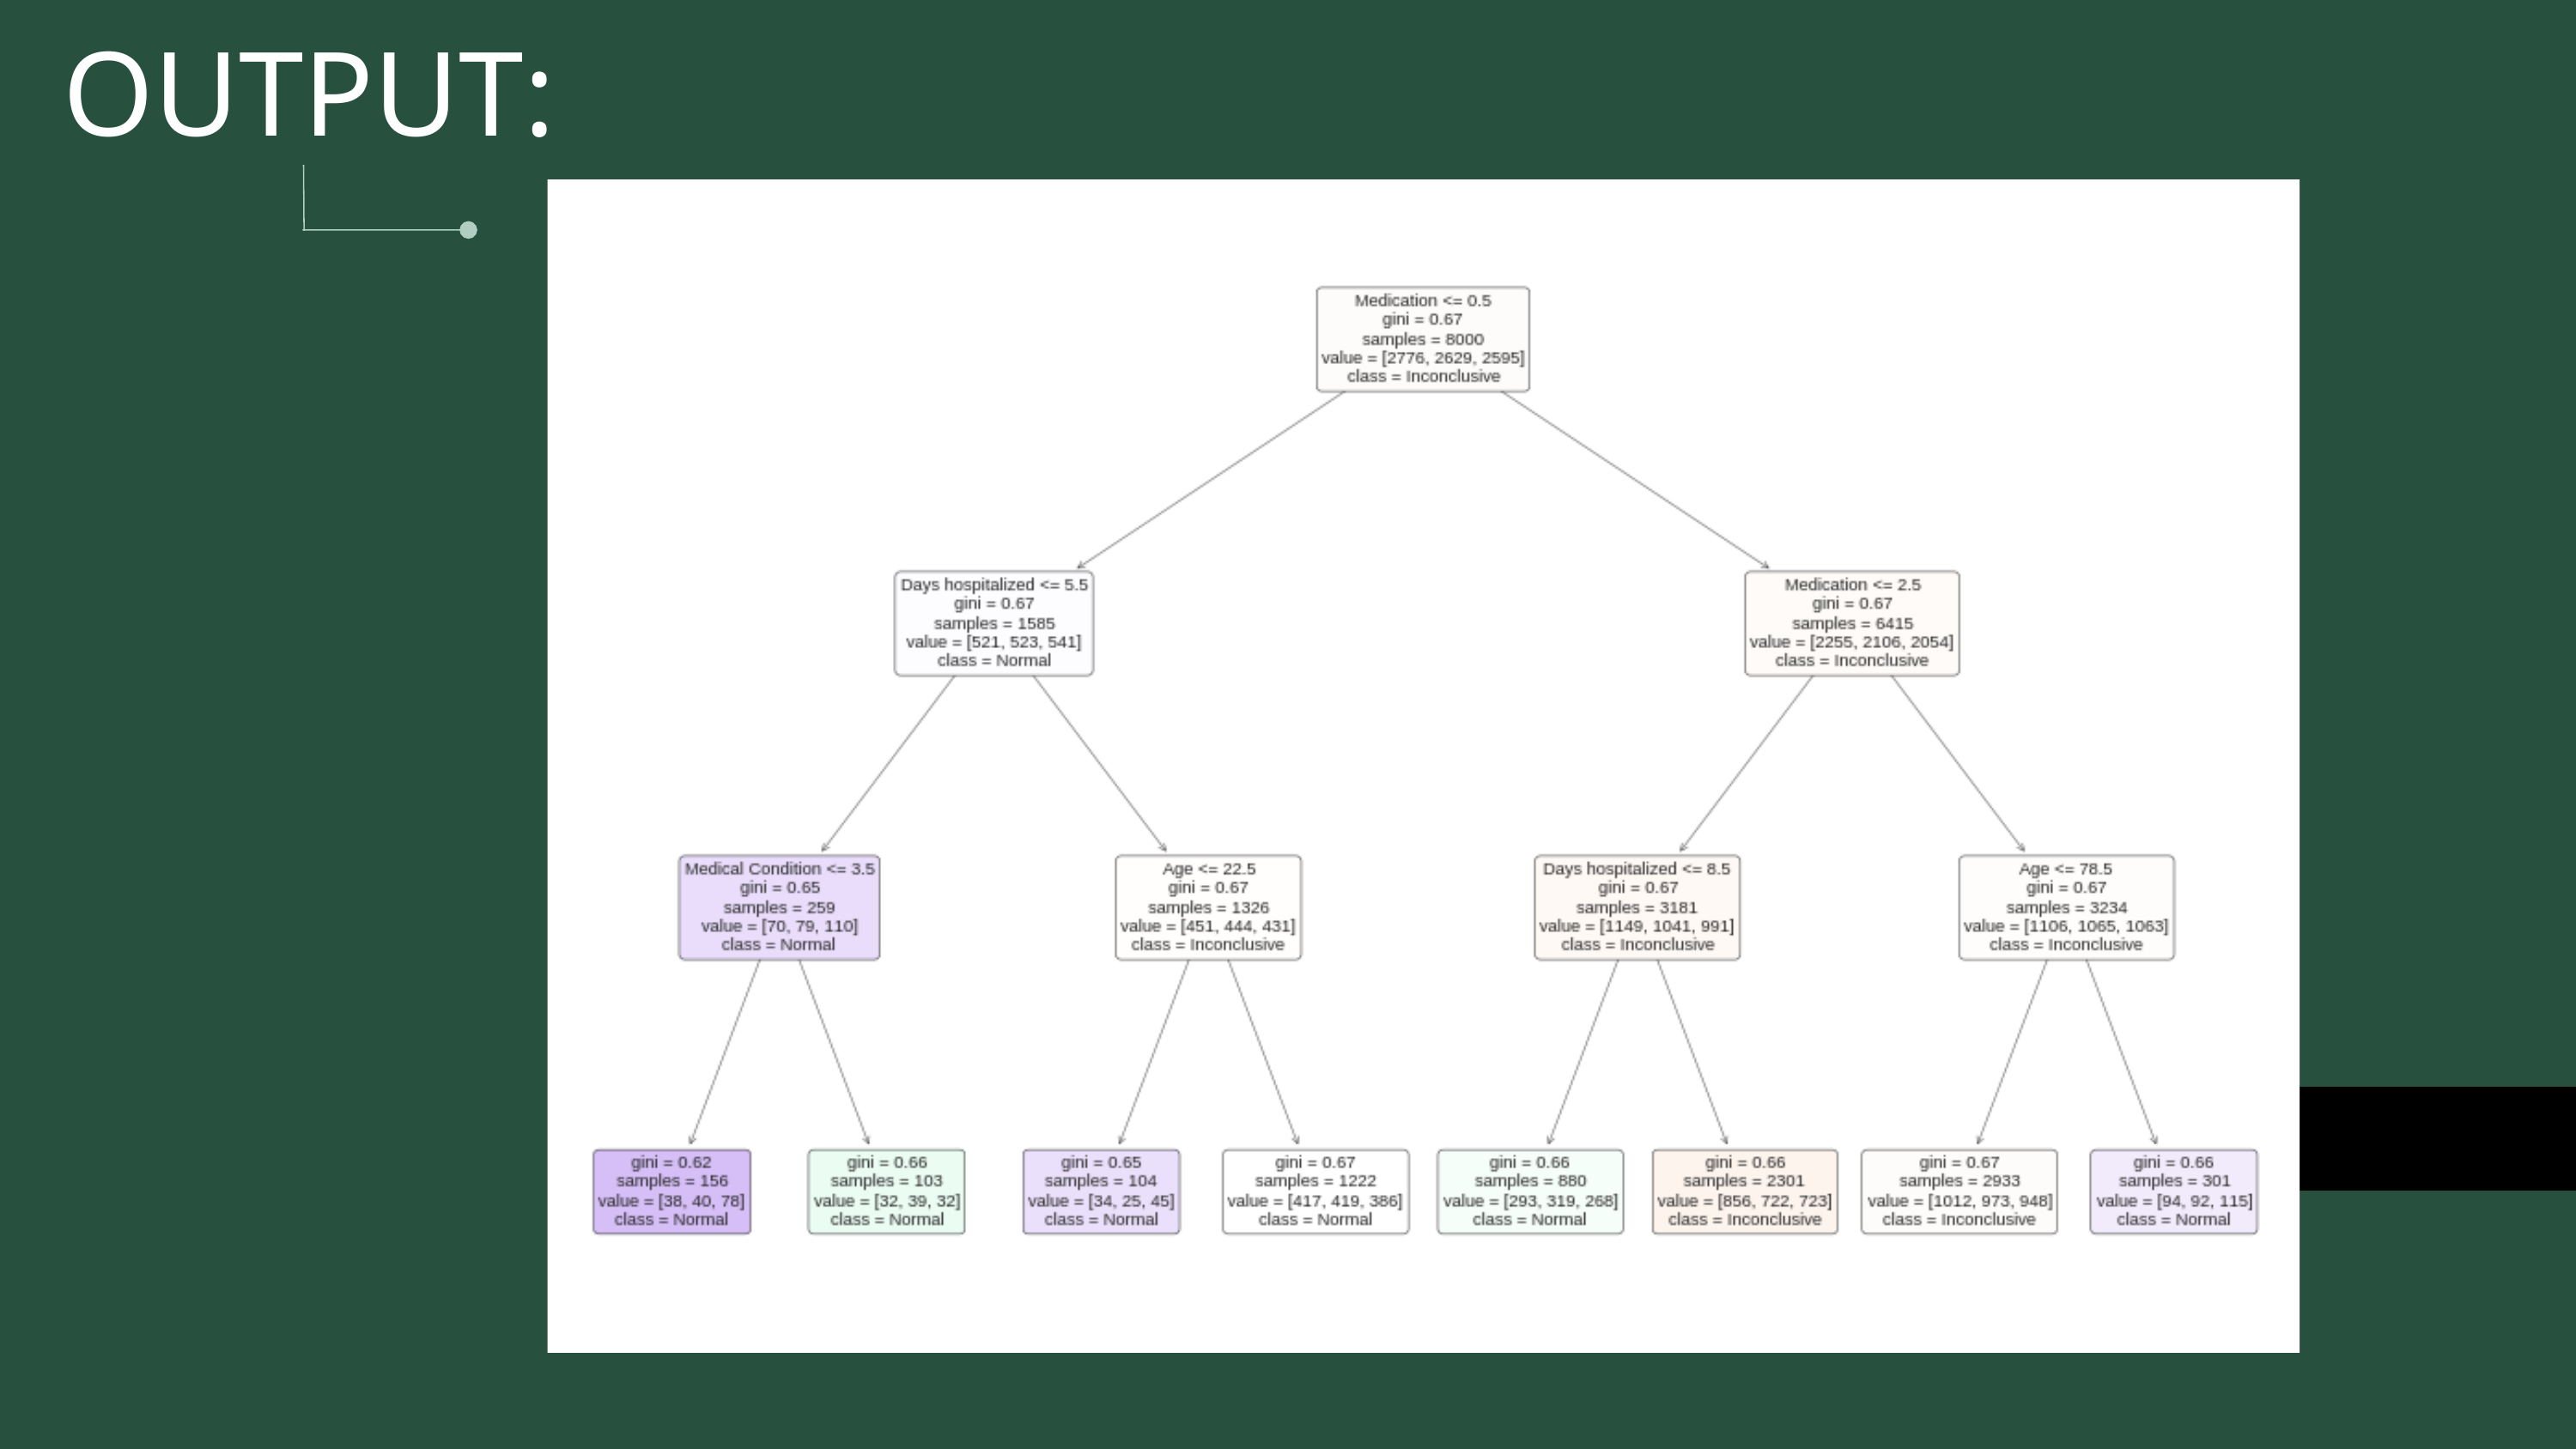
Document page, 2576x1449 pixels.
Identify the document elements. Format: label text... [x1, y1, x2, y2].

text_box OUTPUT: [63, 0, 947, 160]
text_box [302, 221, 477, 239]
text_box [547, 179, 2300, 1353]
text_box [2100, 1086, 2576, 1191]
